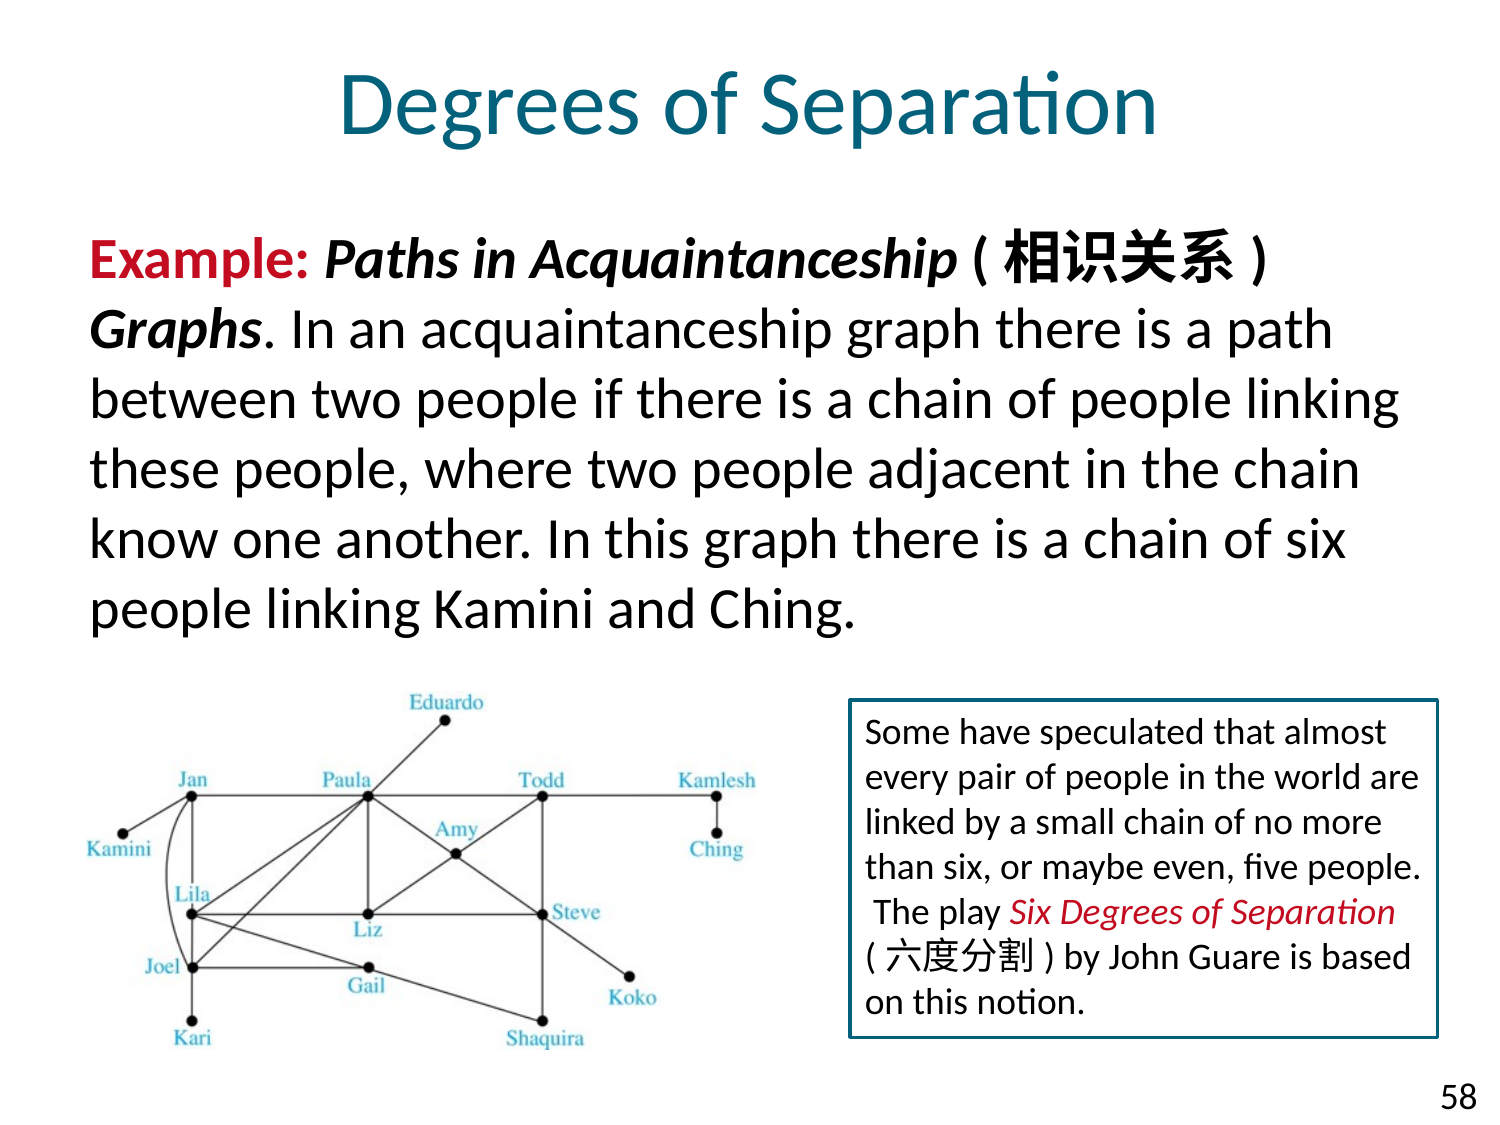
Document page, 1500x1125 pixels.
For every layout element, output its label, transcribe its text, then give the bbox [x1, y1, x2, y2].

title Degrees of Separation [0, 0, 1500, 195]
list Some have speculated that almost every pair of people in the world are linked by a small chain of no more than six, or maybe even, five people. The play Six Degrees of Separation (六度分割) by John Guare is based on this notion. [849, 699, 1438, 1038]
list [86, 691, 756, 1051]
list Example: Paths in Acquaintanceship (相识关系) Graphs. In an acquaintanceship graph there is a path between two people if there is a chain of people linking these people, where two people adjacent in the chain know one another. In this graph there is a chain of six people linking Kamini and Ching. [75, 212, 1463, 644]
